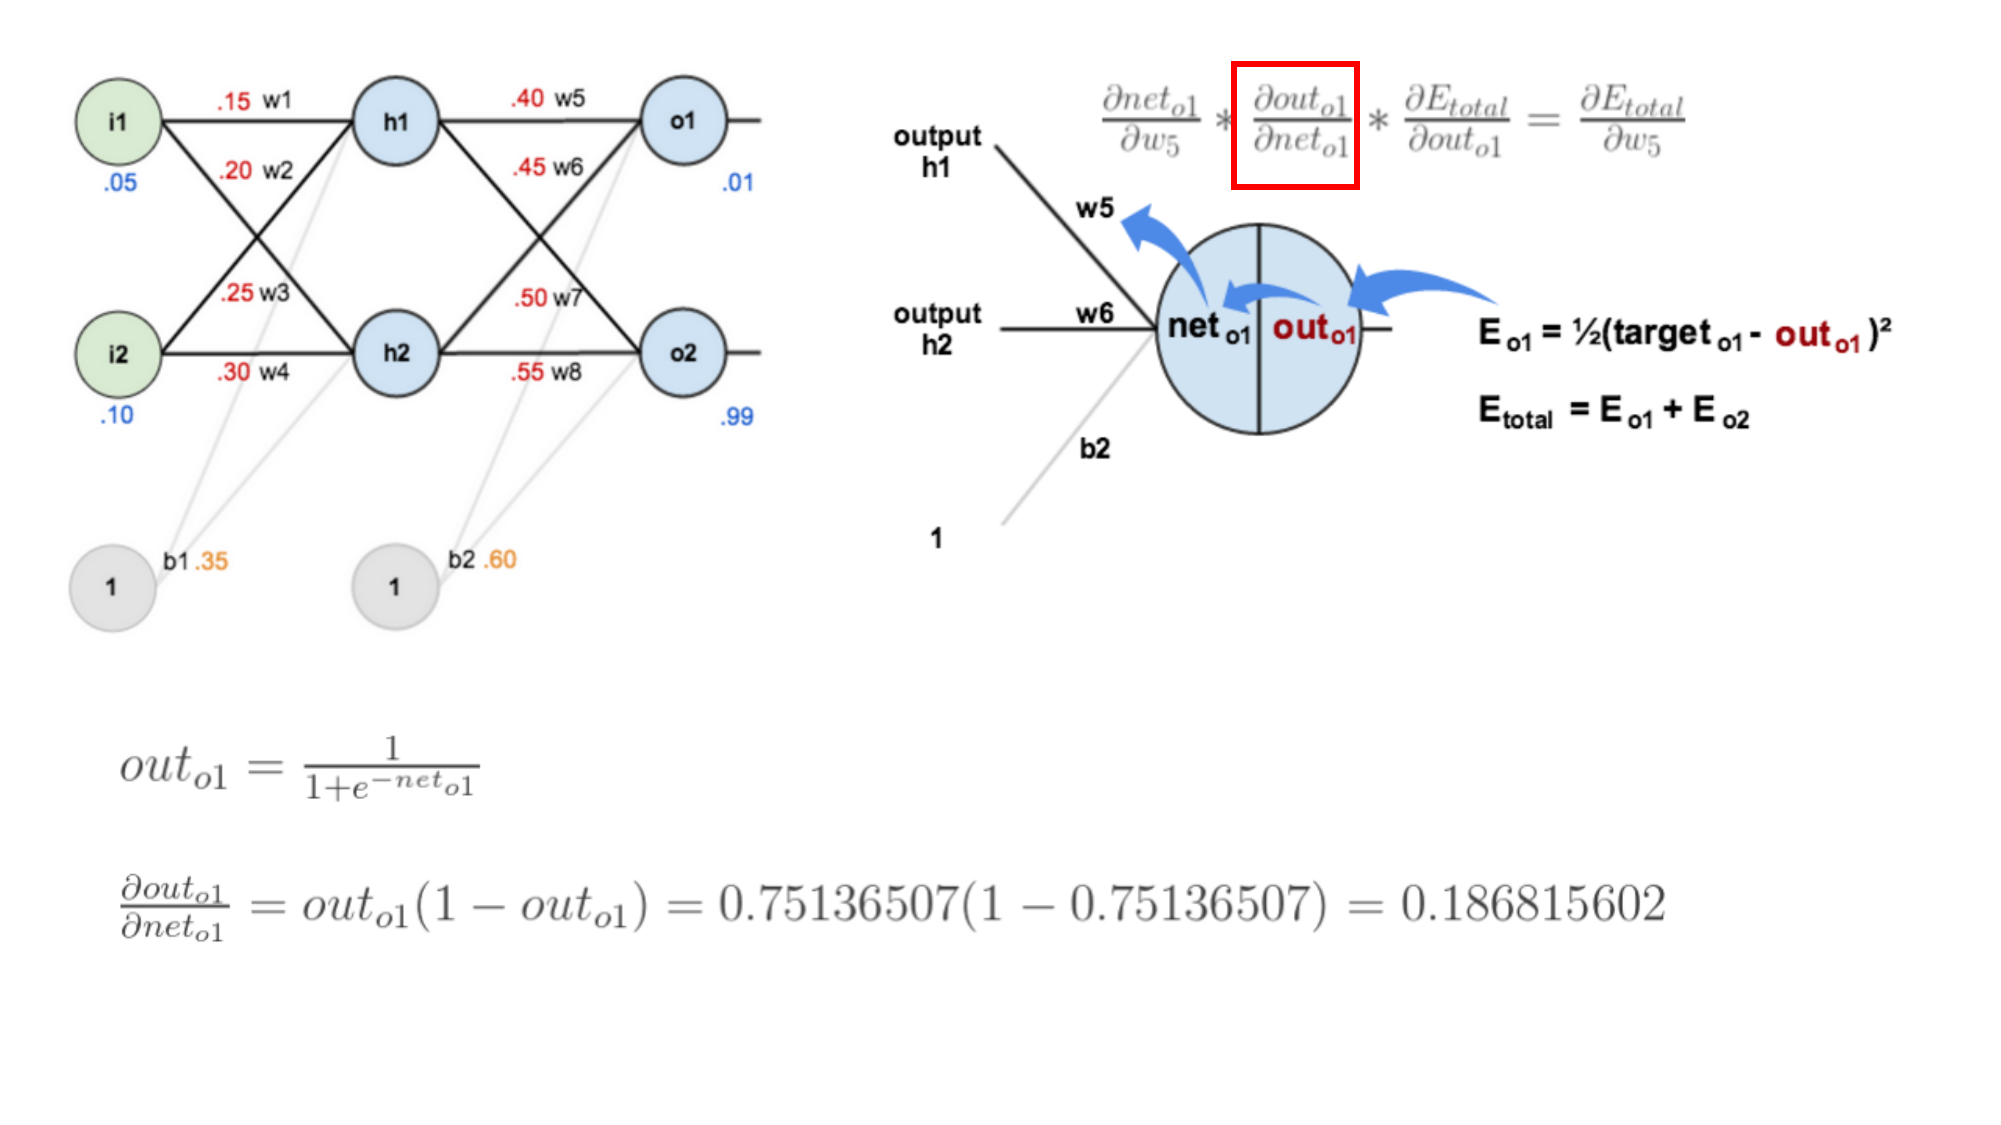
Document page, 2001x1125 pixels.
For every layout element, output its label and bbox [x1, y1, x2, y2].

picture [836, 29, 1978, 586]
picture [42, 44, 782, 662]
picture [102, 714, 1737, 981]
